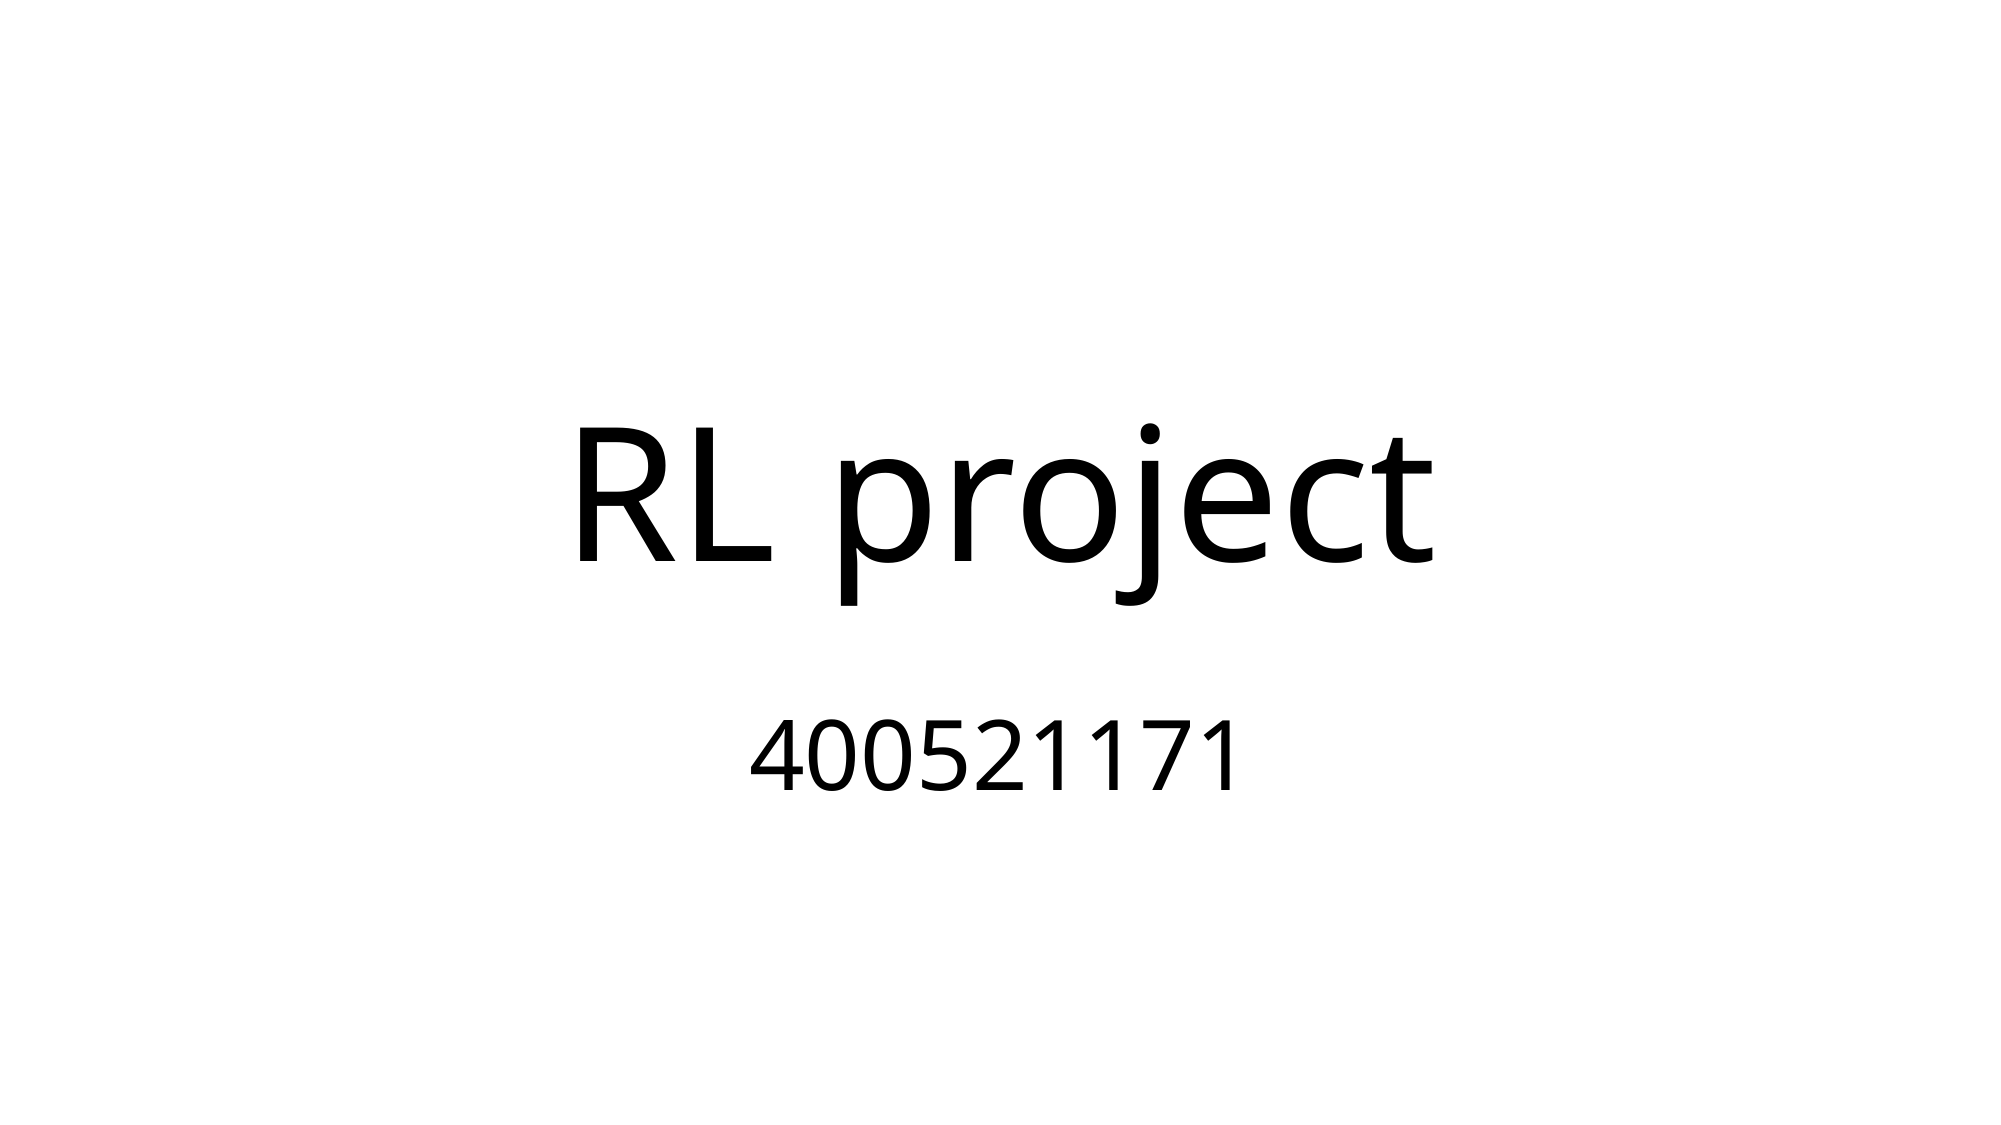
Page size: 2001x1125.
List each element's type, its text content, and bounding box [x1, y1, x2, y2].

title RL project 400521171 [249, 184, 1750, 820]
